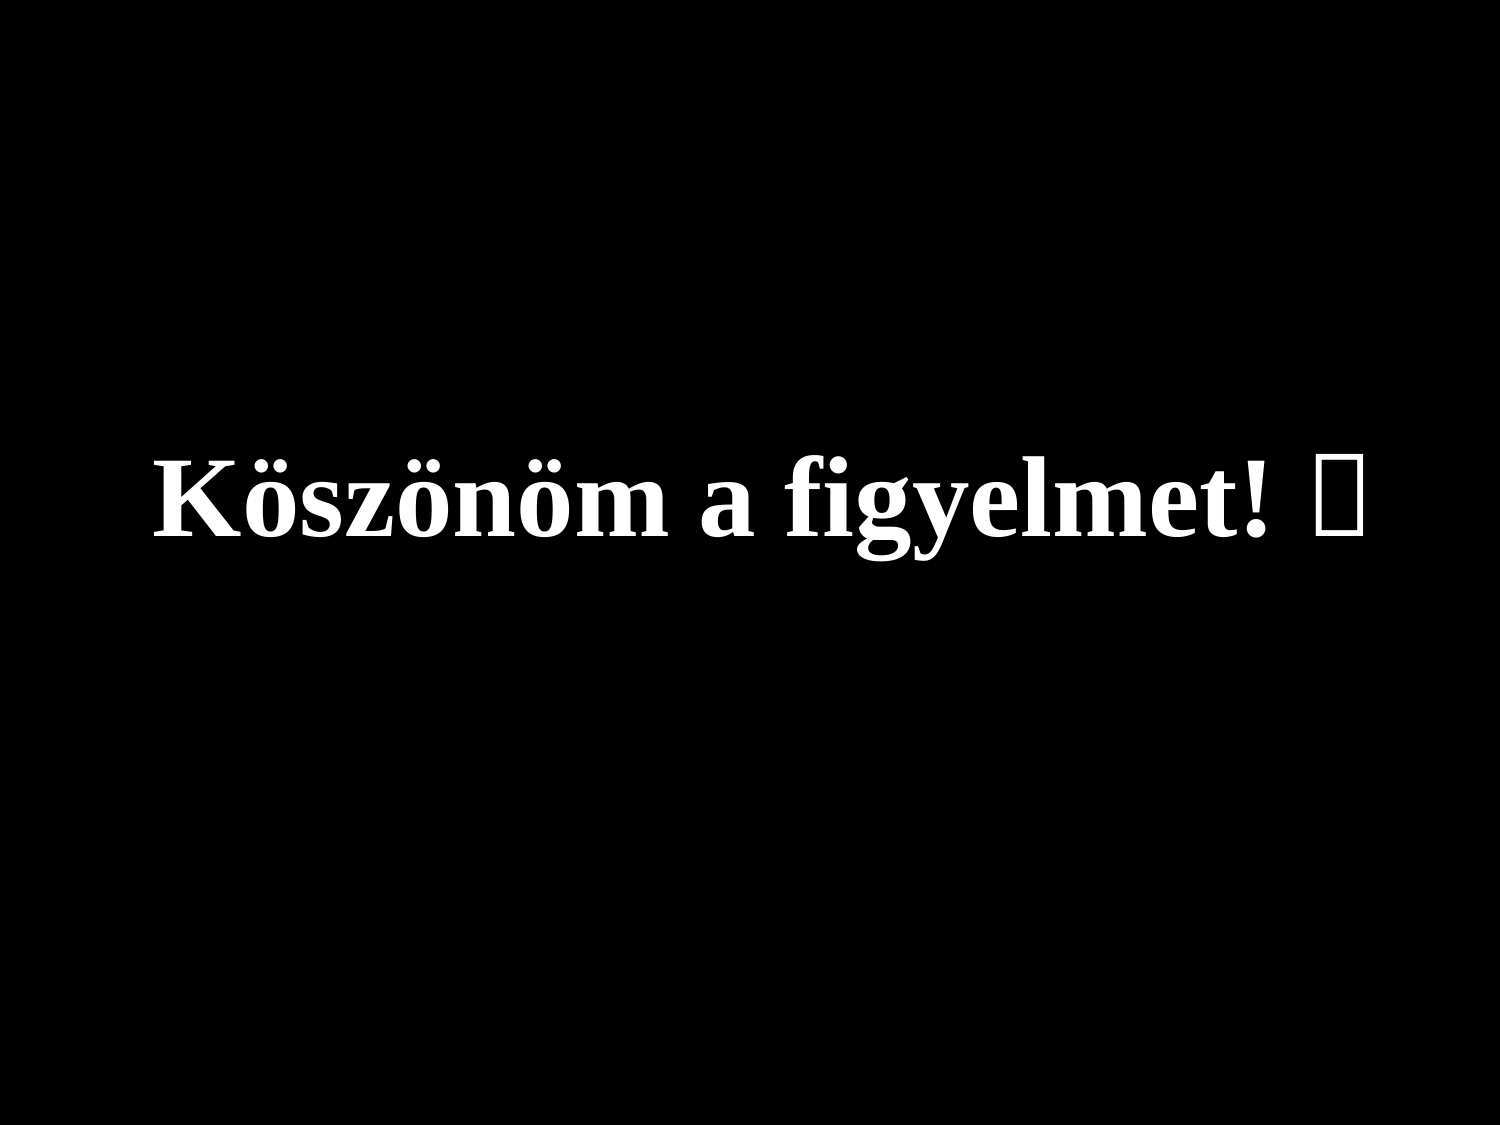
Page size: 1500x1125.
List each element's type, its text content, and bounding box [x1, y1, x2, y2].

title Köszönöm a figyelmet!  [88, 397, 1439, 585]
